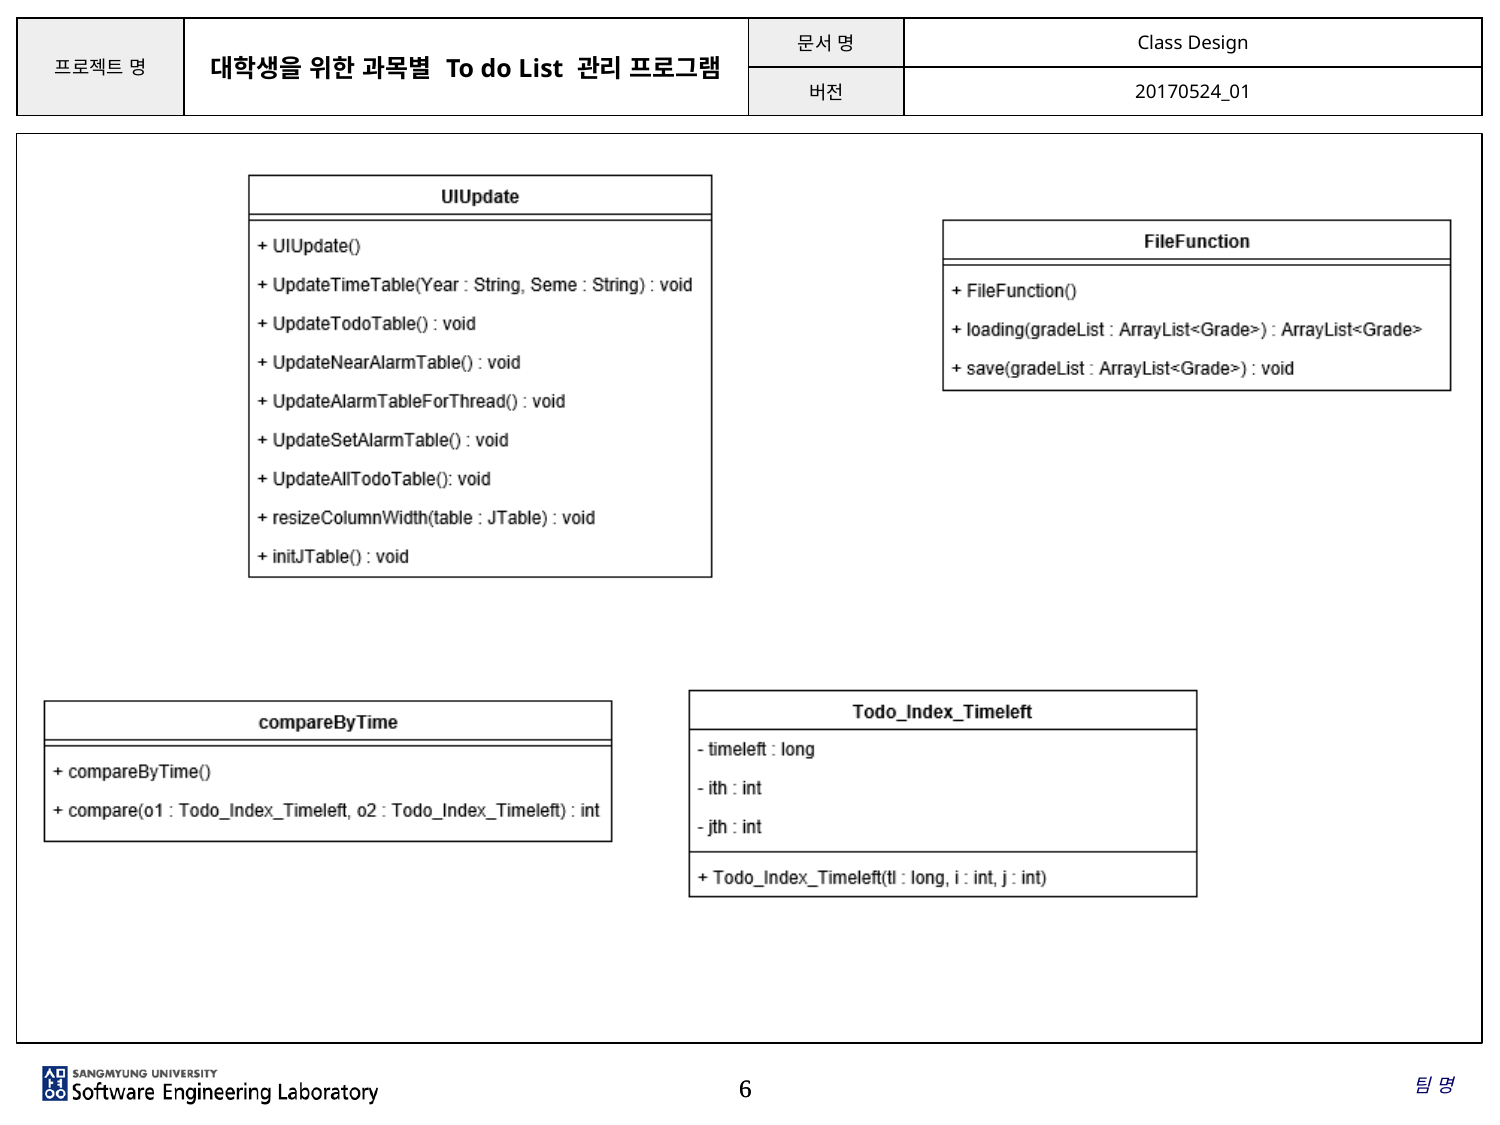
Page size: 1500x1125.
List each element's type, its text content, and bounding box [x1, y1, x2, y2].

picture [42, 1066, 382, 1106]
footer 팀 명 [994, 1060, 1454, 1110]
picture [32, 150, 1474, 929]
